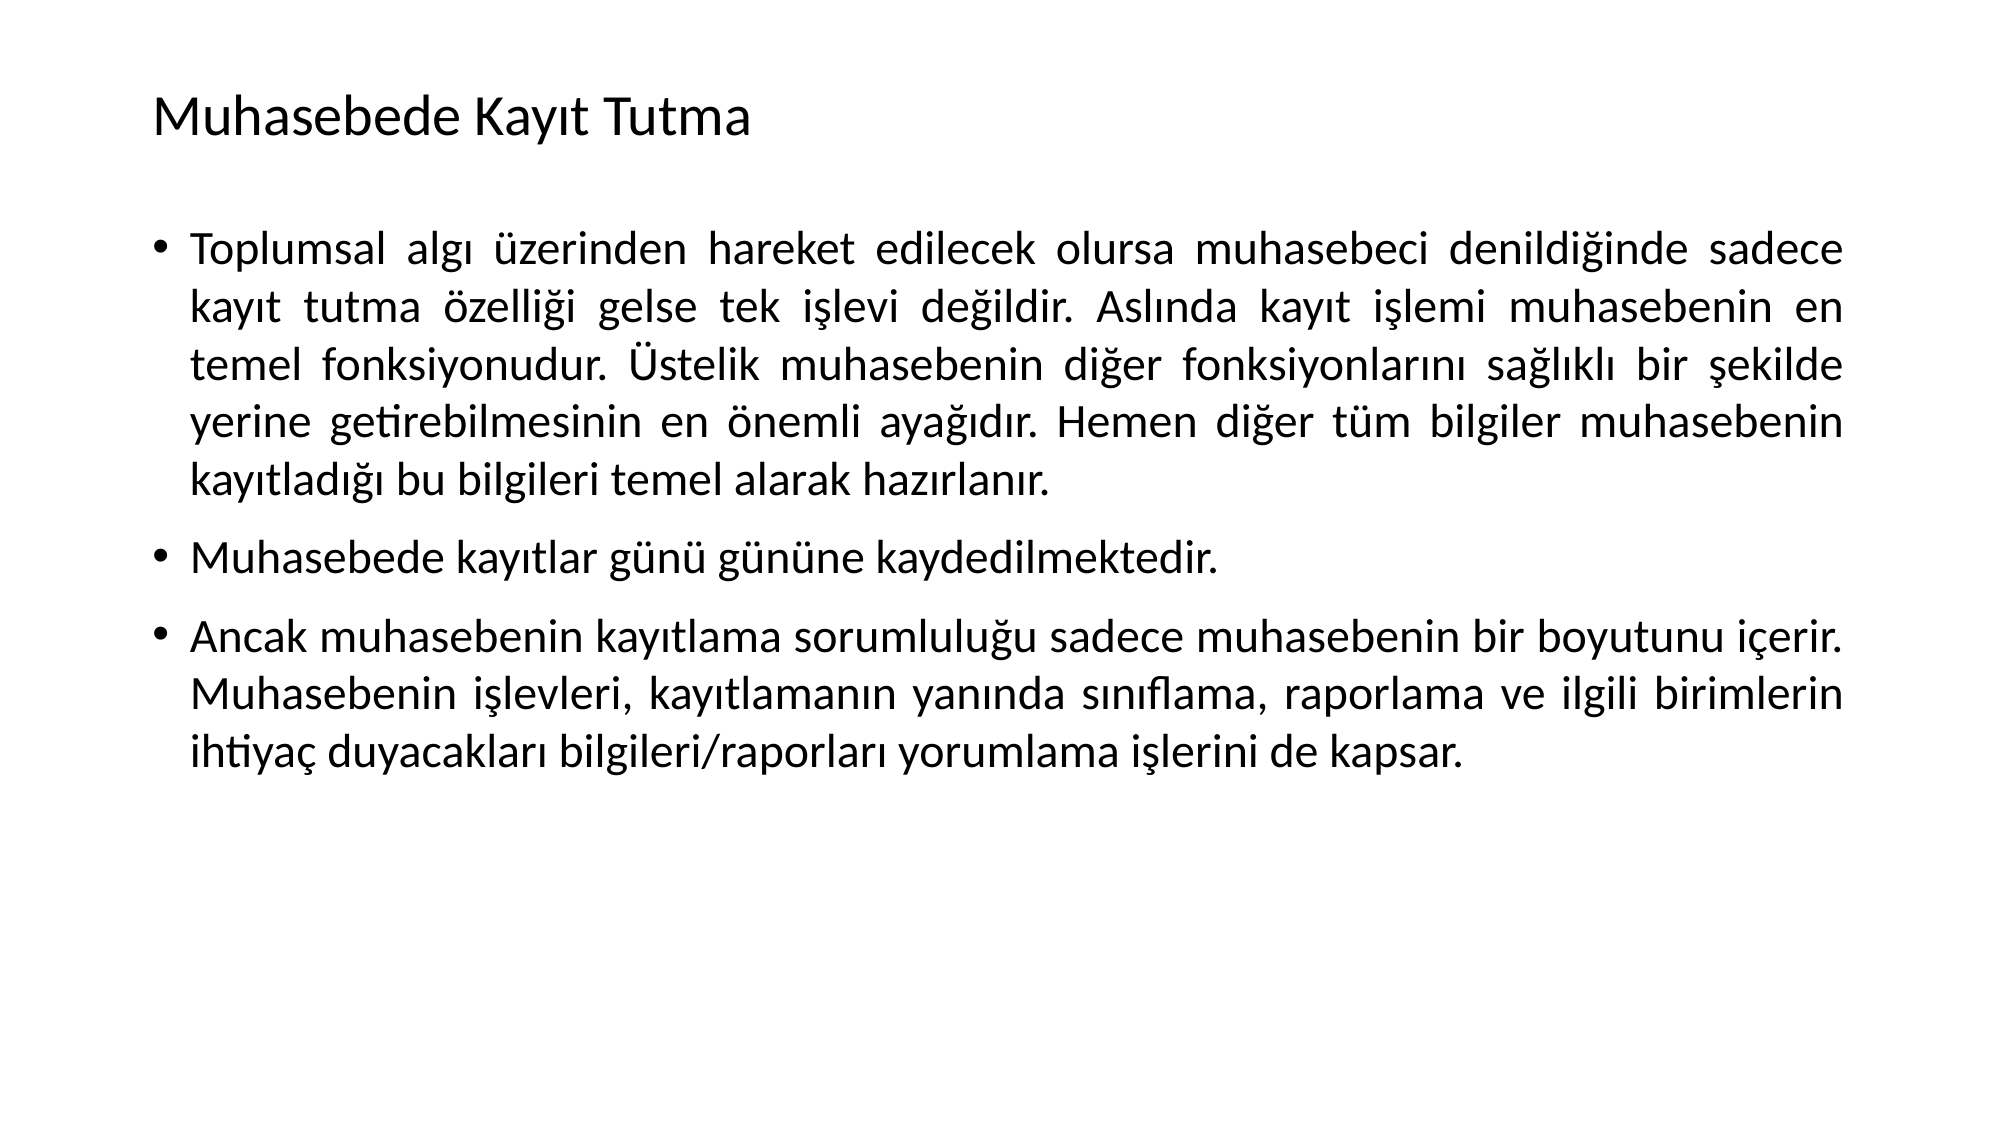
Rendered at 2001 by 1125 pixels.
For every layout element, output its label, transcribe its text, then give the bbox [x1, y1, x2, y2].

title Muhasebede Kayıt Tutma [137, 59, 1863, 174]
list Toplumsal algı üzerinden hareket edilecek olursa muhasebeci denildiğinde sadece kayıt tutma özelliği gelse tek işlevi değildir. Aslında kayıt işlemi muhasebenin en temel fonksiyonudur. Üstelik muhasebenin diğer fonksiyonlarını sağlıklı bir şekilde yerine getirebilmesinin en önemli ayağıdır. Hemen diğer tüm bilgiler muhasebenin kayıtladığı bu bilgileri temel alarak hazırlanır. Muhasebede kayıtlar günü gününe kaydedilmektedir. Ancak muhasebenin kayıtlama sorumluluğu sadece muhasebenin bir boyutunu içerir. Muhasebenin işlevleri, kayıtlamanın yanında sınıflama, raporlama ve ilgili birimlerin ihtiyaç duyacakları bilgileri/raporları yorumlama işlerini de kapsar. [137, 209, 1863, 1014]
